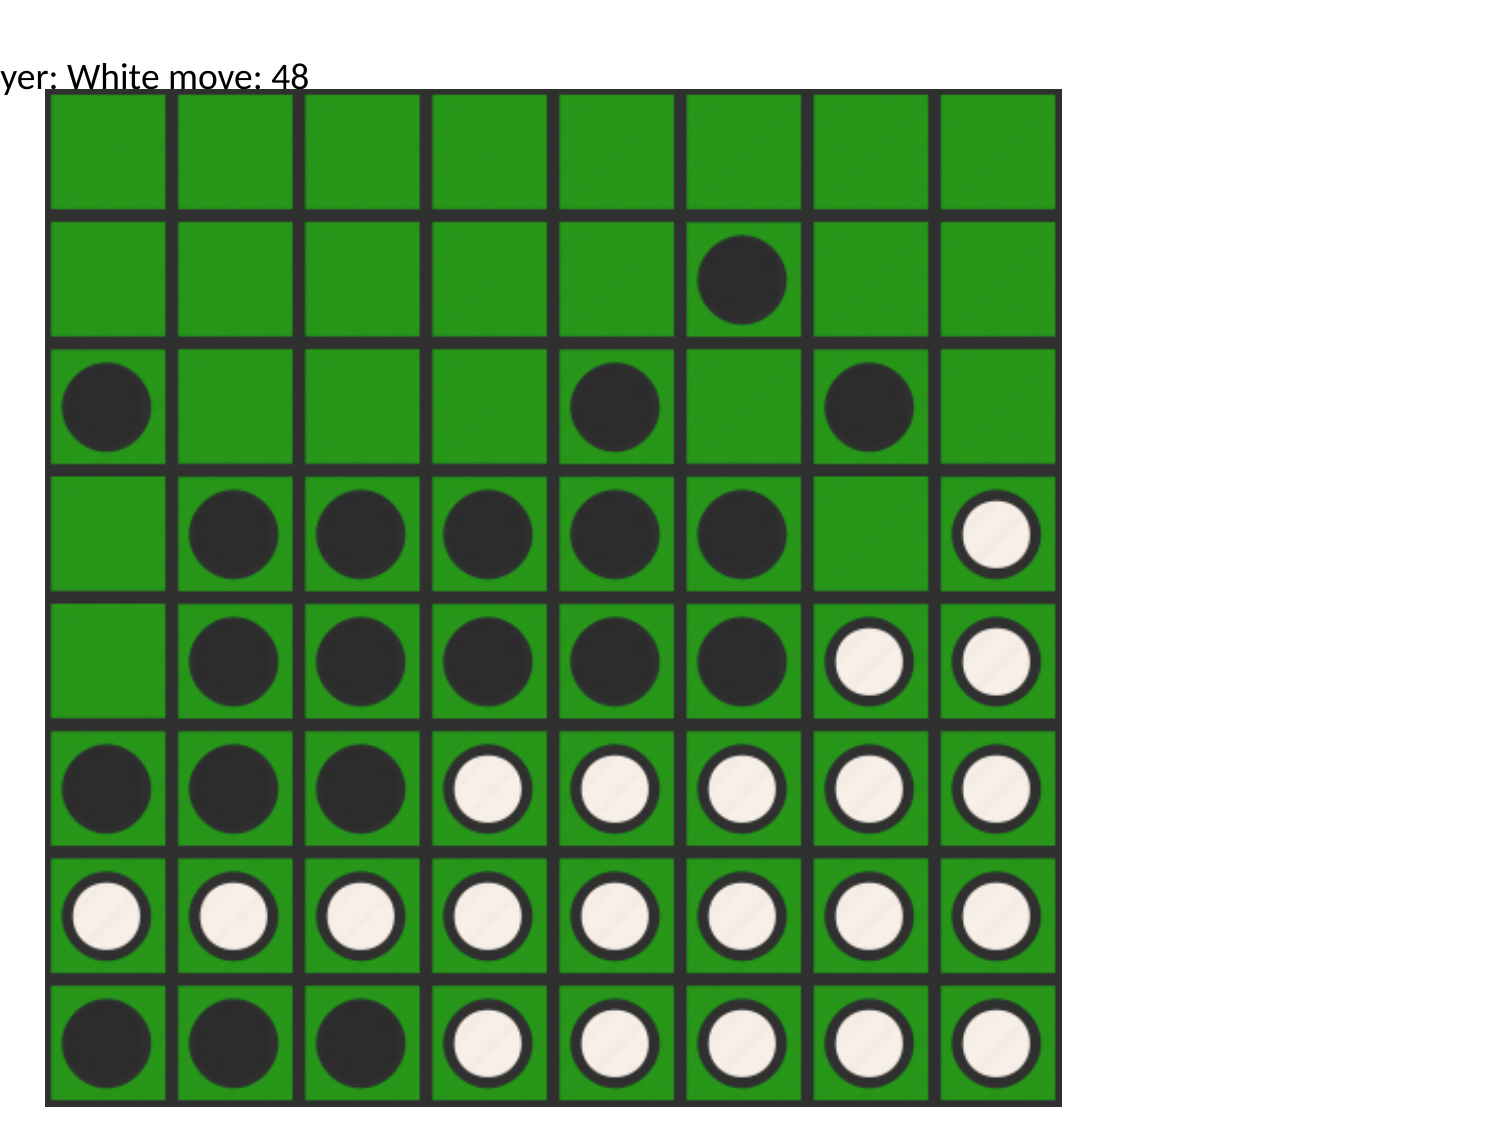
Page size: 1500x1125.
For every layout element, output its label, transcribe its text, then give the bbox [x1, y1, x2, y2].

text_box turn: 38 player: White move: 48 [0, 44, 325, 105]
picture [44, 89, 1062, 1107]
